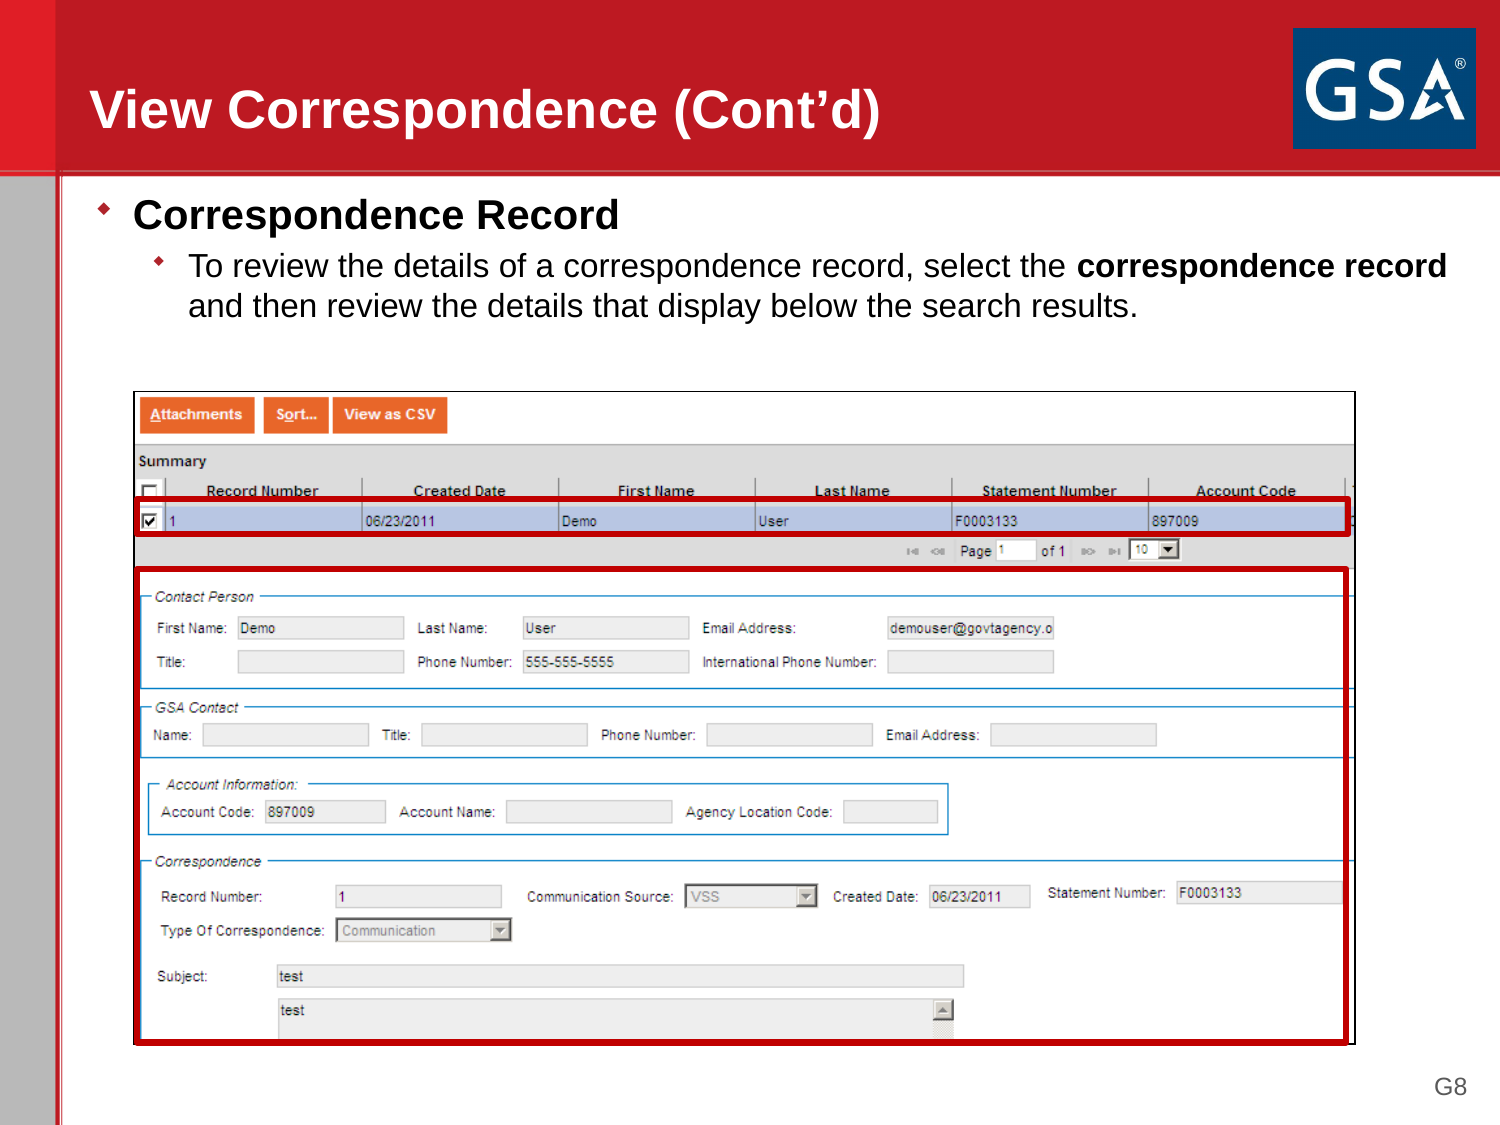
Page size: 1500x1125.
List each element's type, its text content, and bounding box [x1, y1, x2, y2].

title View Correspondence (Cont’d) [74, 54, 1440, 148]
list Correspondence Record To review the details of a correspondence record, select the correspondence record and then review the details that display below the search results. [79, 180, 1468, 358]
picture [134, 392, 1355, 1044]
text_box G8 [1419, 1063, 1500, 1109]
picture [0, 0, 1500, 1125]
